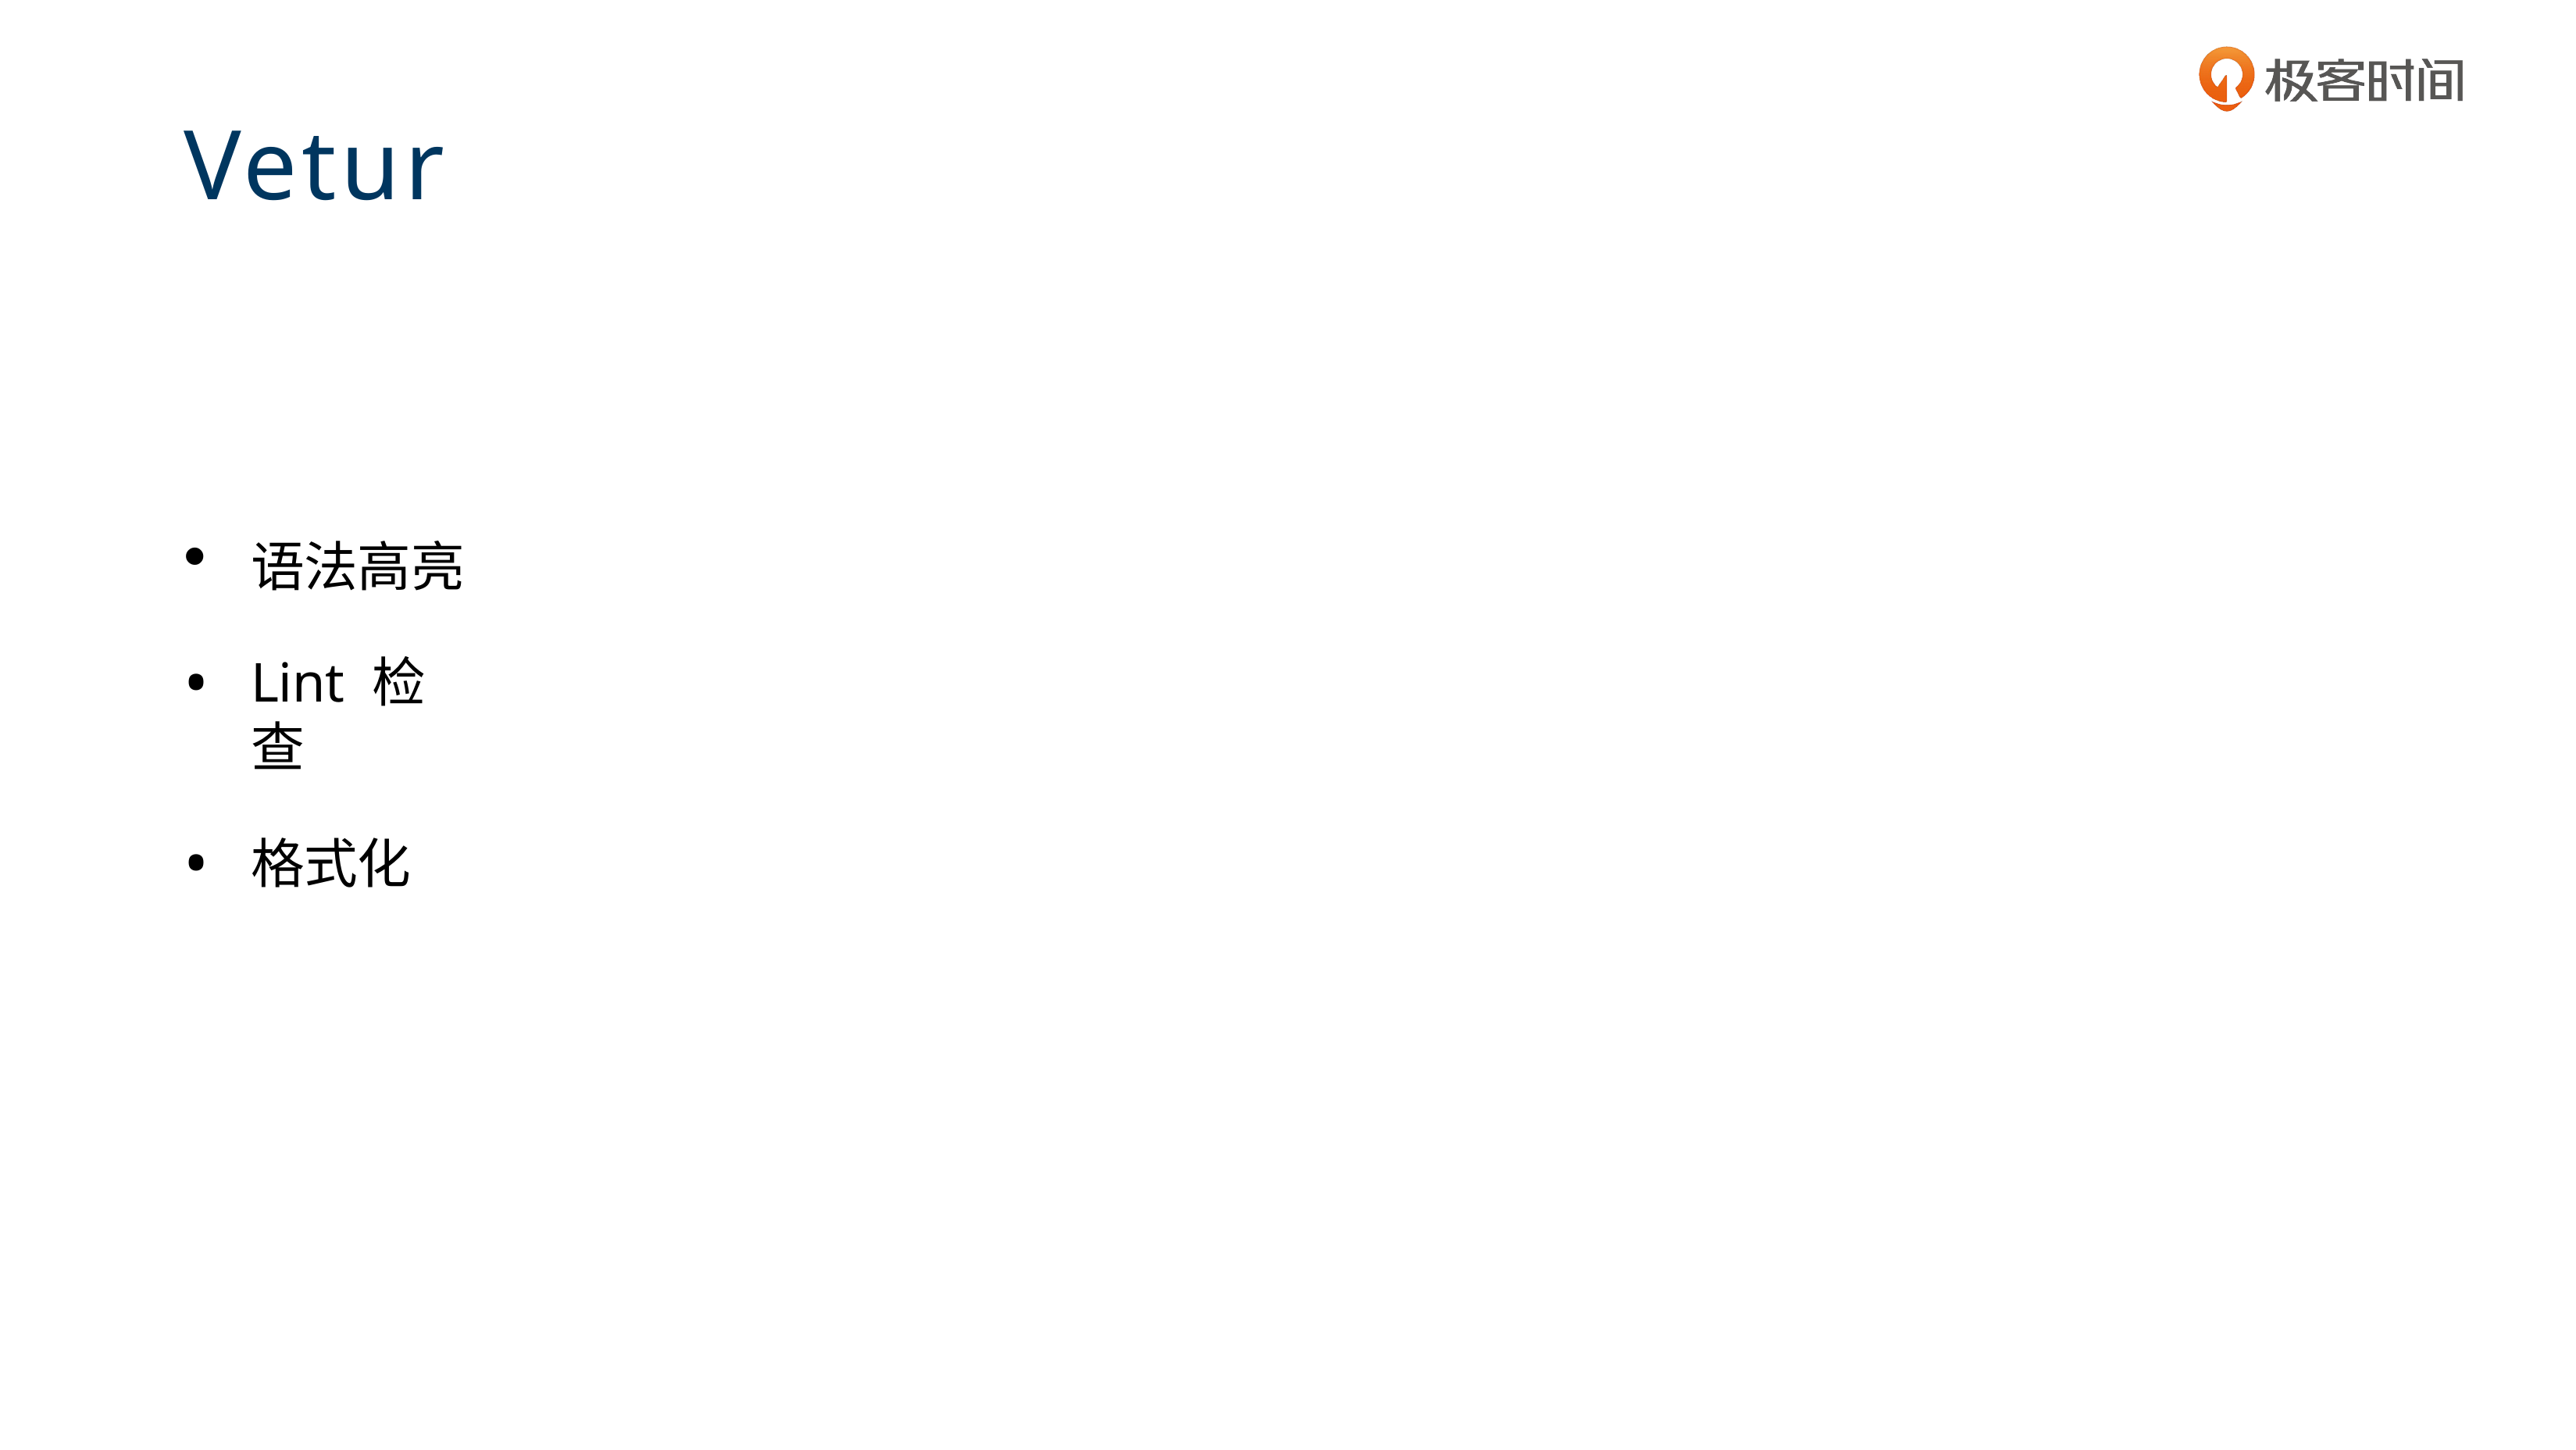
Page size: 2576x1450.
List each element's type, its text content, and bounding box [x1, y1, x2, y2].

picture [2199, 46, 2463, 112]
text_box 语法高亮 Lint 检查 格式化 [182, 530, 471, 894]
title Vetur [182, 101, 455, 345]
